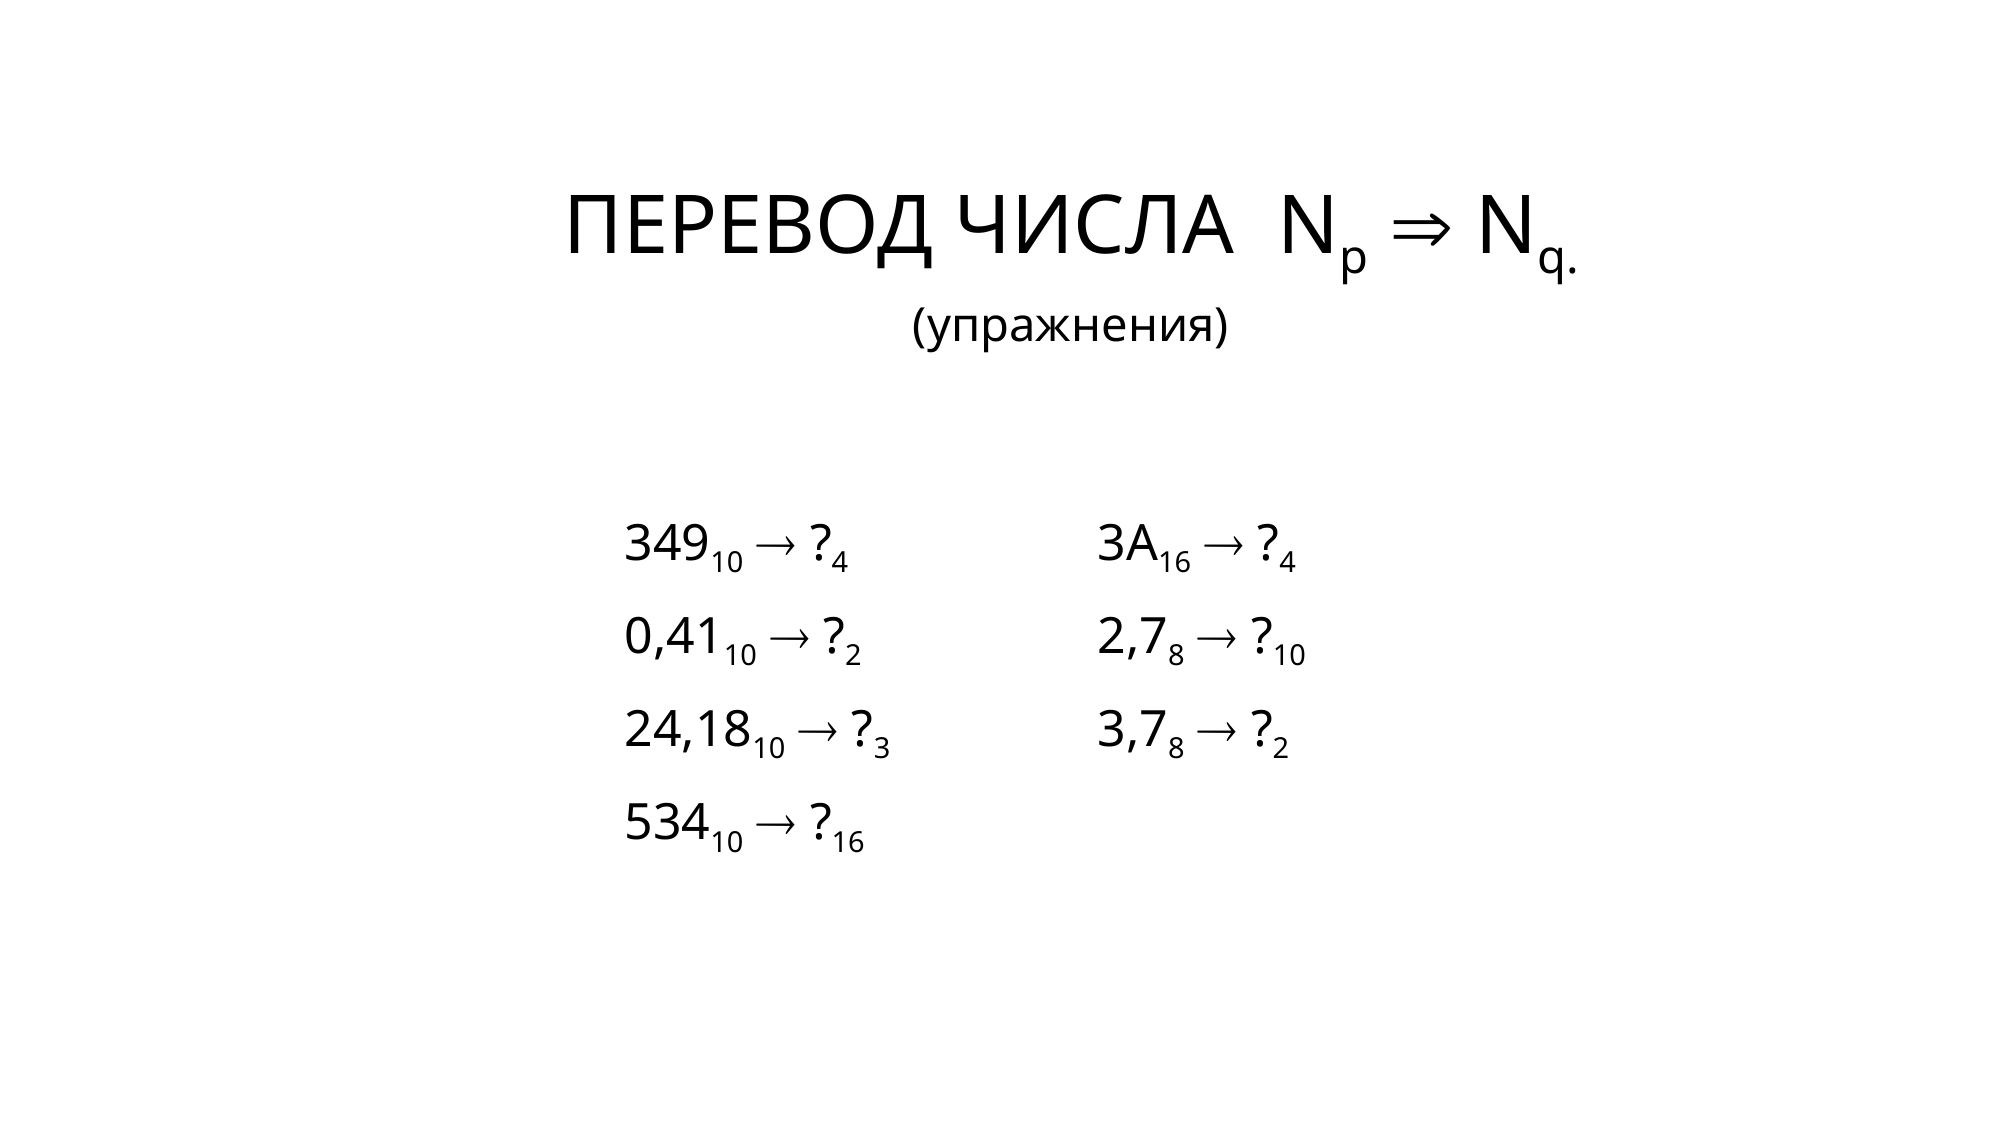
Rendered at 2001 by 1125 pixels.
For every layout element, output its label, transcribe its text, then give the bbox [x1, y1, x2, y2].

text_box 34910  ?4 0,4110  ?2 24,1810  ?3 53410  ?16 [610, 502, 988, 951]
text_box 3A16  ?4 2,78  ?10 3,78  ?2 [1082, 502, 1449, 858]
title ПЕРЕВОД ЧИСЛА Np  Nq. (упражнения) [468, 113, 1675, 351]
